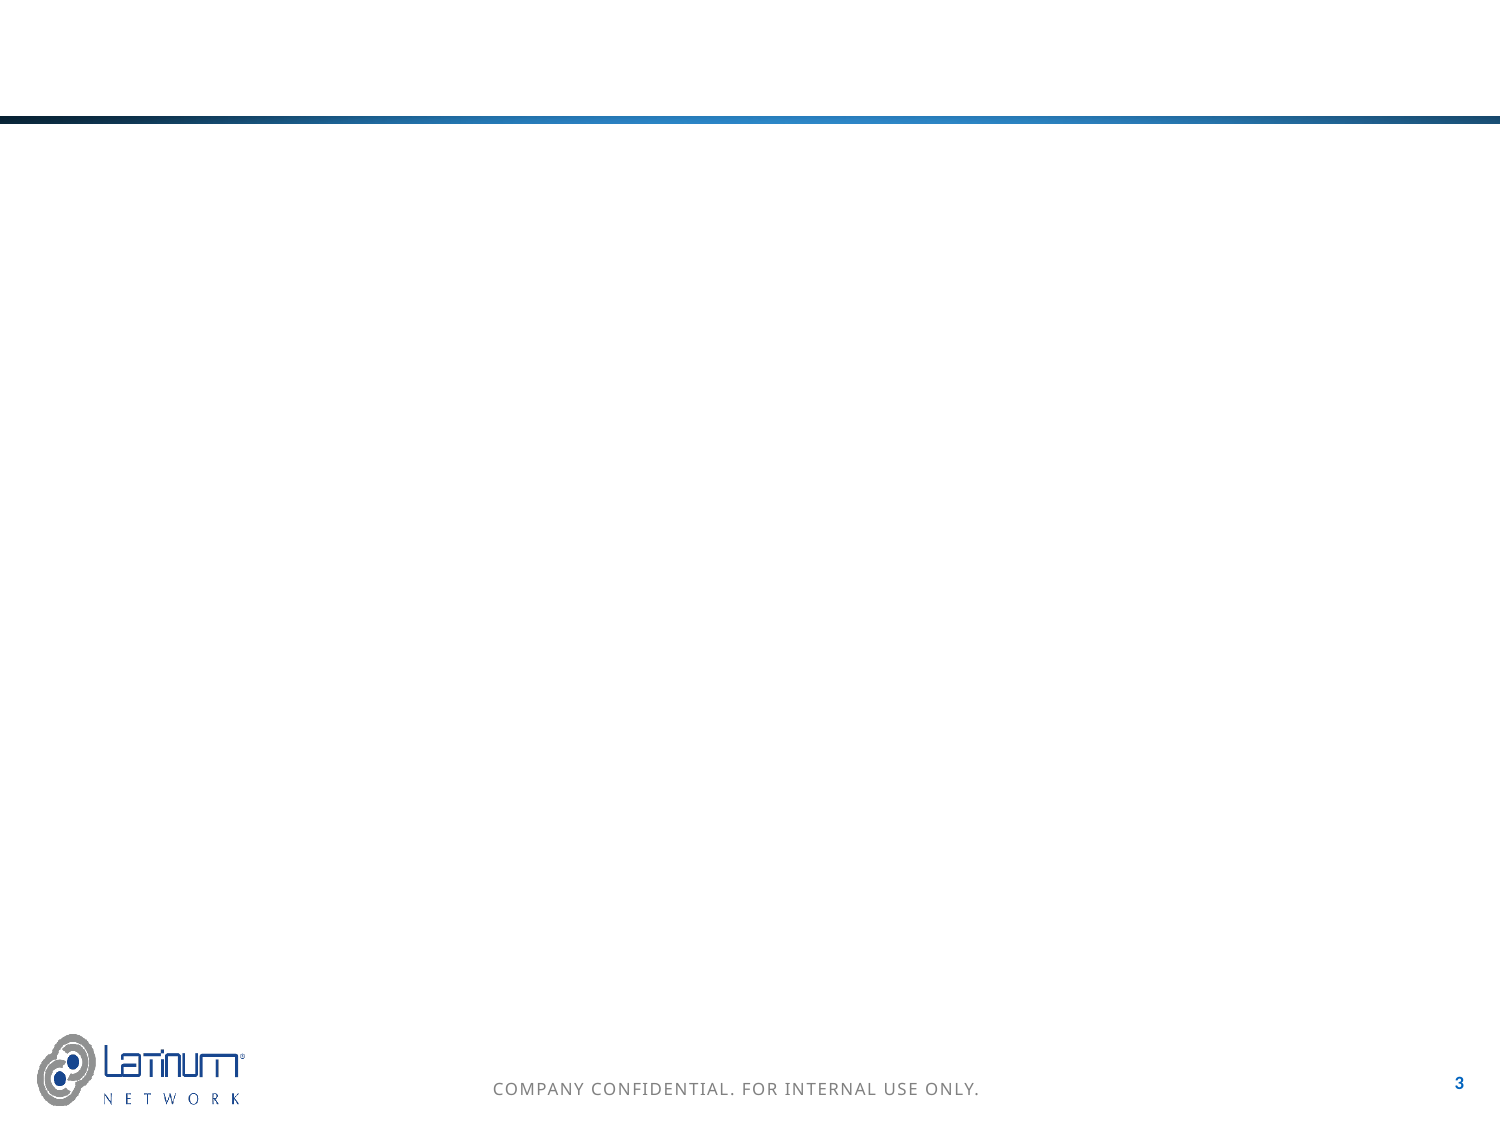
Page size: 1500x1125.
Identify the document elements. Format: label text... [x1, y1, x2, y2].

slide_number 3 [1337, 1052, 1480, 1113]
footer COMPANY CONFIDENTIAL. FOR INTERNAL USE ONLY. [367, 1058, 1105, 1119]
picture [0, 116, 1500, 124]
picture [37, 1034, 245, 1106]
